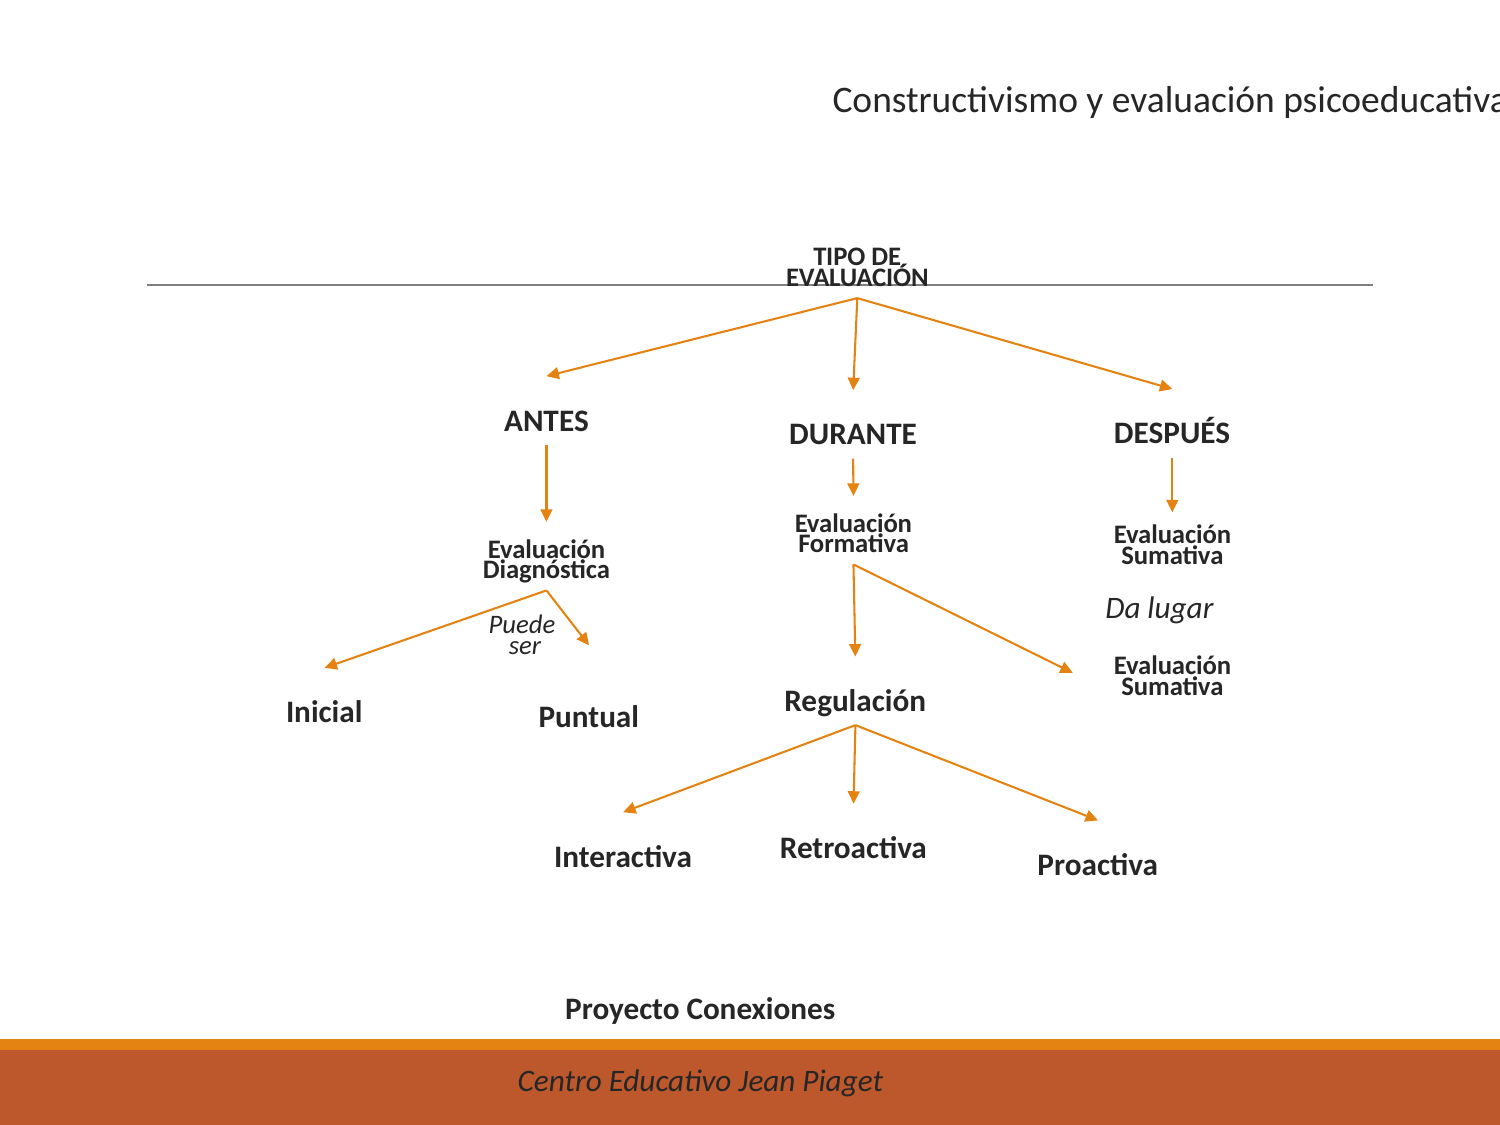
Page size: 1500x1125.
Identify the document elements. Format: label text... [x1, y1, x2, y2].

text_box Centro Educativo Jean Piaget [63, 1034, 1338, 1106]
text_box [224, 229, 1273, 890]
text_box Constructivismo y evaluación psicoeducativa [741, 55, 1500, 129]
text_box Proyecto Conexiones [63, 961, 1338, 1034]
